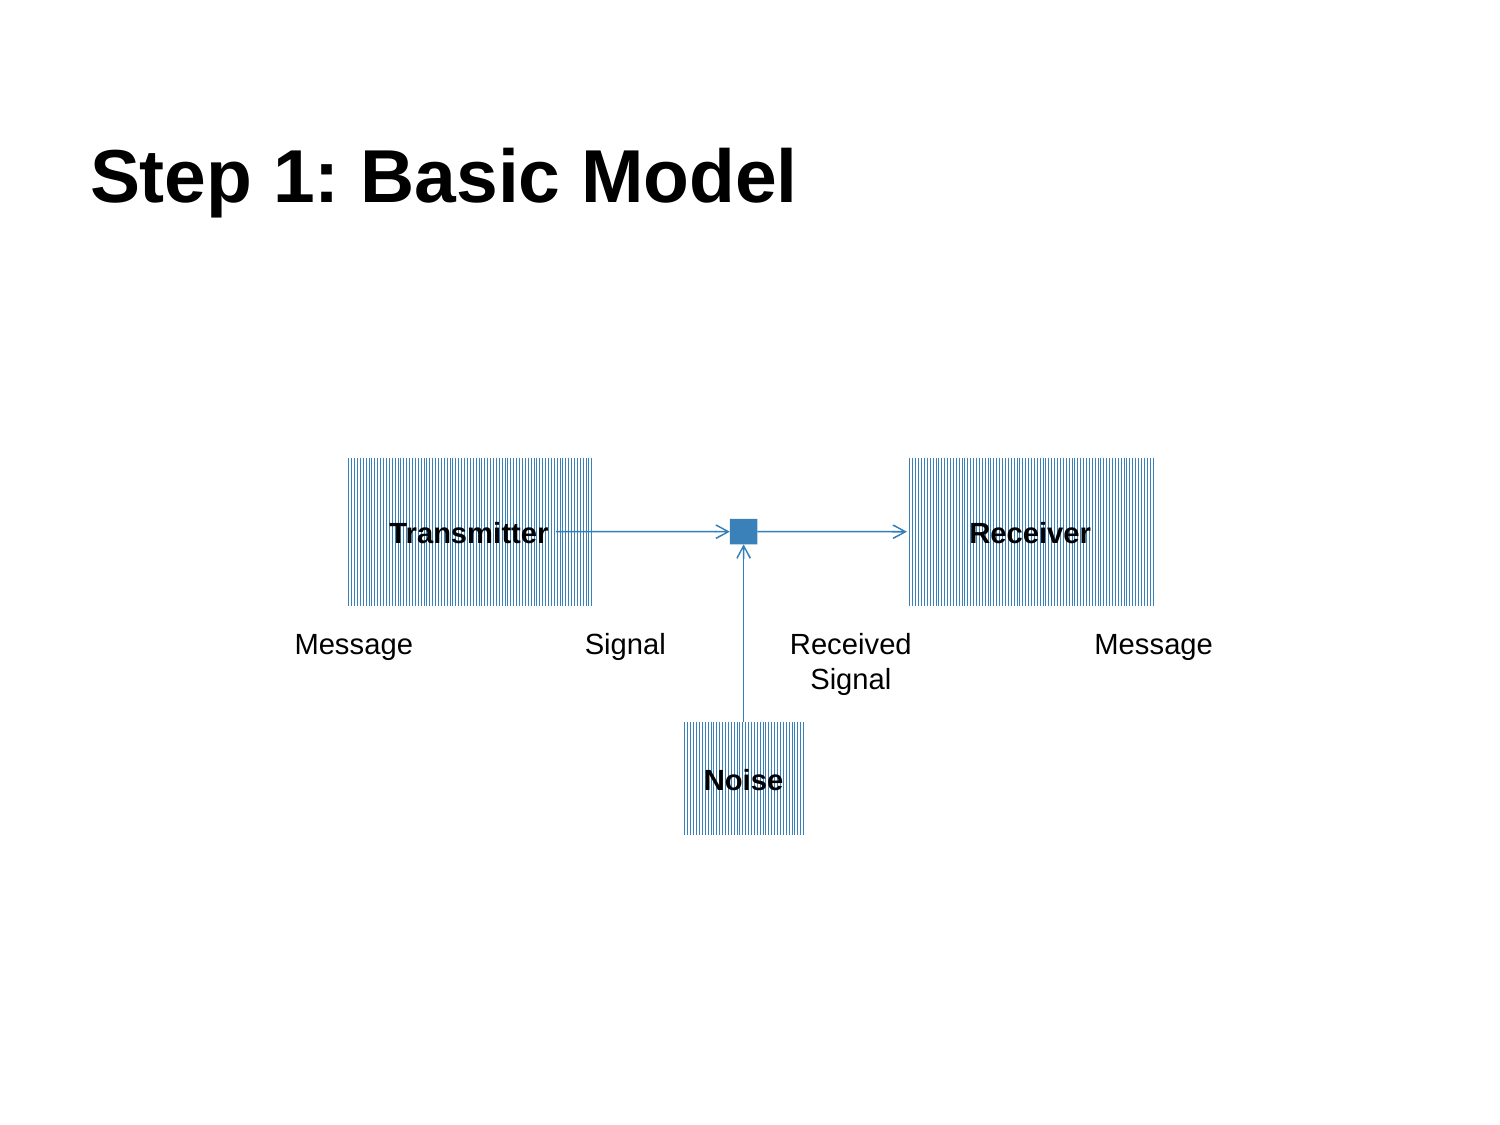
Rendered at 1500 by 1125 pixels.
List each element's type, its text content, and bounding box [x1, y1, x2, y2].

text_box Receiver [905, 456, 1156, 608]
text_box Message [279, 618, 429, 668]
text_box Noise [680, 720, 807, 837]
text_box [728, 517, 760, 546]
text_box Transmitter [344, 456, 595, 608]
text_box Received Signal [775, 618, 927, 703]
title Step 1: Basic Model [75, 45, 1425, 233]
text_box Signal [569, 618, 681, 668]
text_box Message [1079, 618, 1228, 668]
